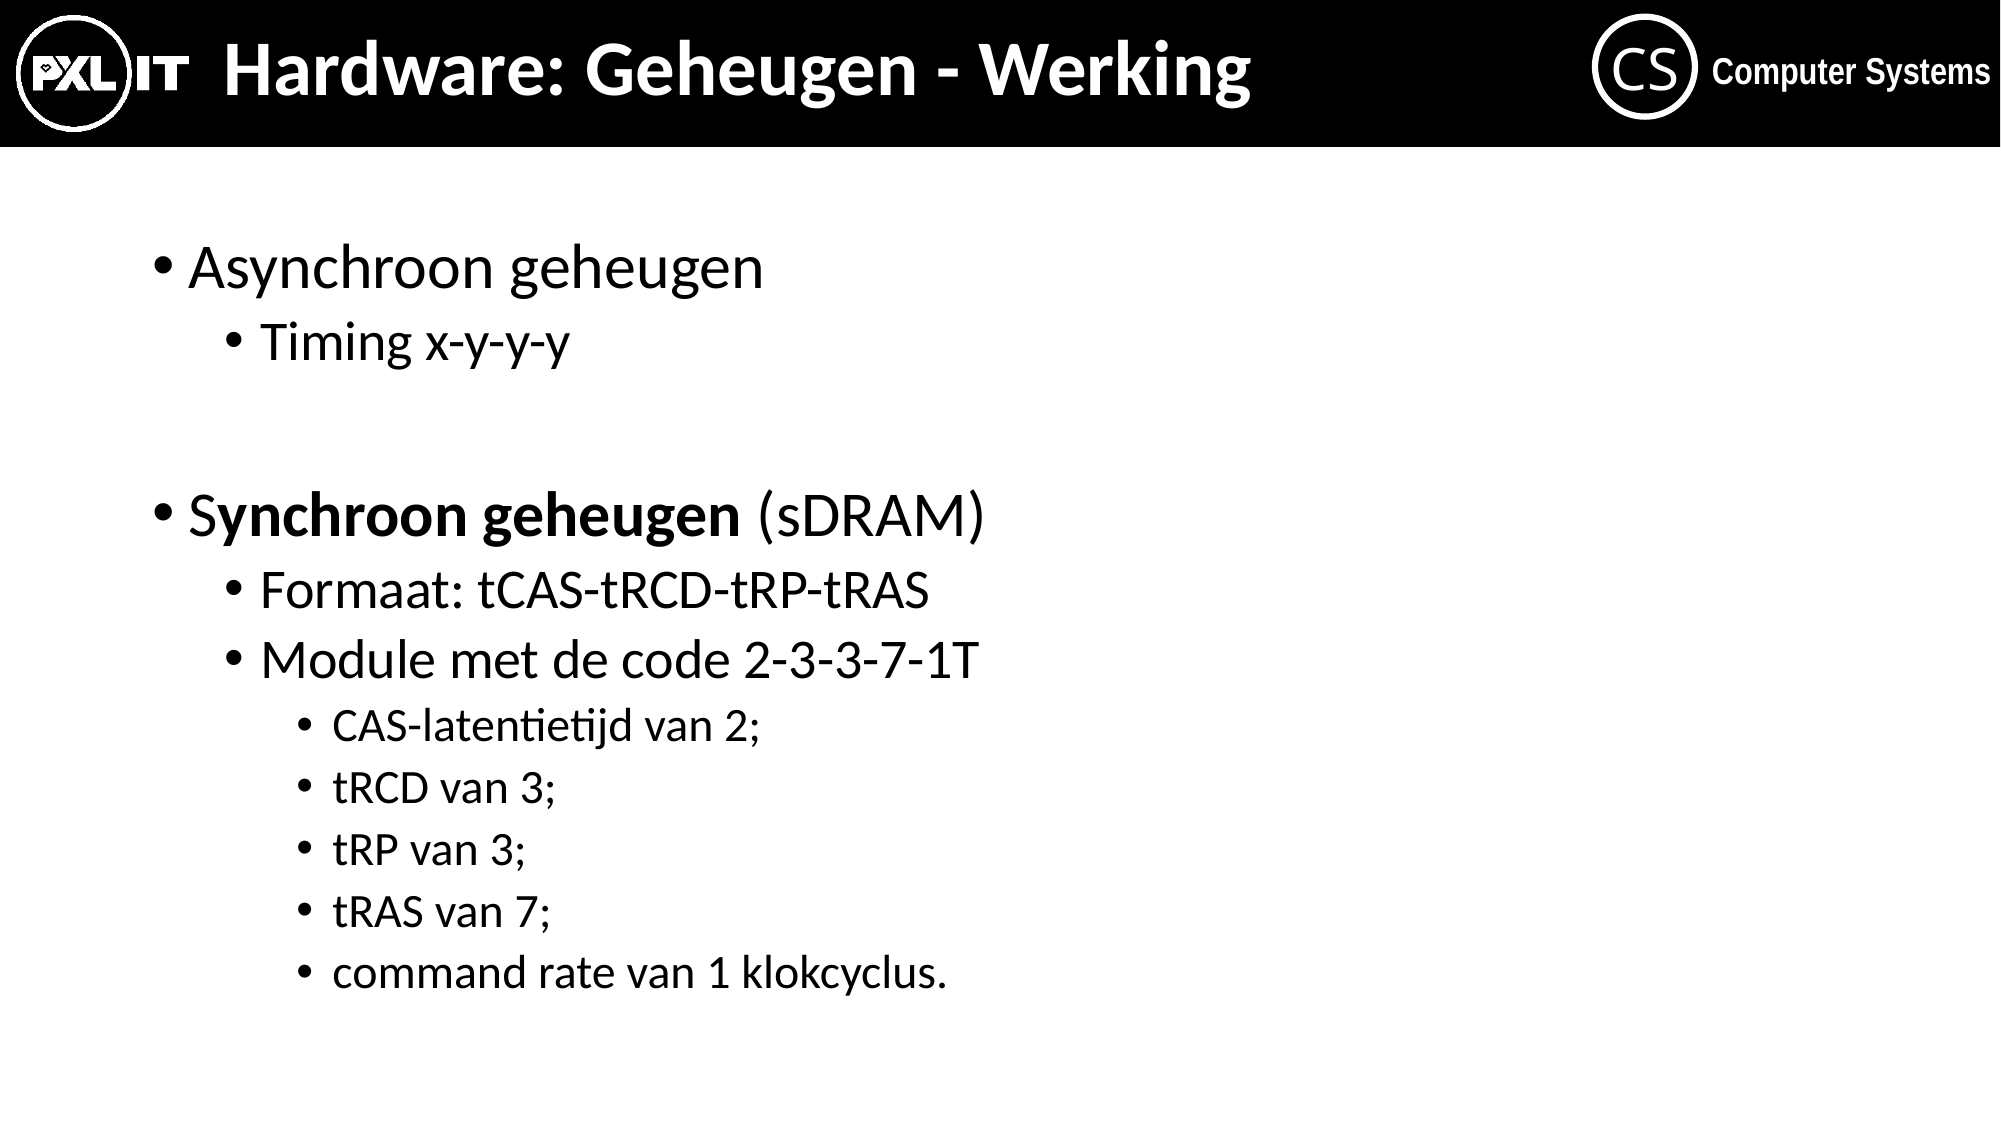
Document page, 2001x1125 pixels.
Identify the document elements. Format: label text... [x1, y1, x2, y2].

title Hardware: Geheugen - Werking [208, 19, 1596, 121]
picture [10, 9, 199, 137]
list Asynchroon geheugen Timing x-y-y-y Synchroon geheugen (sDRAM) Formaat: tCAS-tRCD-tRP-tRAS Module met de code 2-3-3-7-1T CAS-latentietijd van 2; tRCD van 3; tRP van 3; tRAS van 7; command rate van 1 klokcyclus. [137, 225, 1863, 1014]
